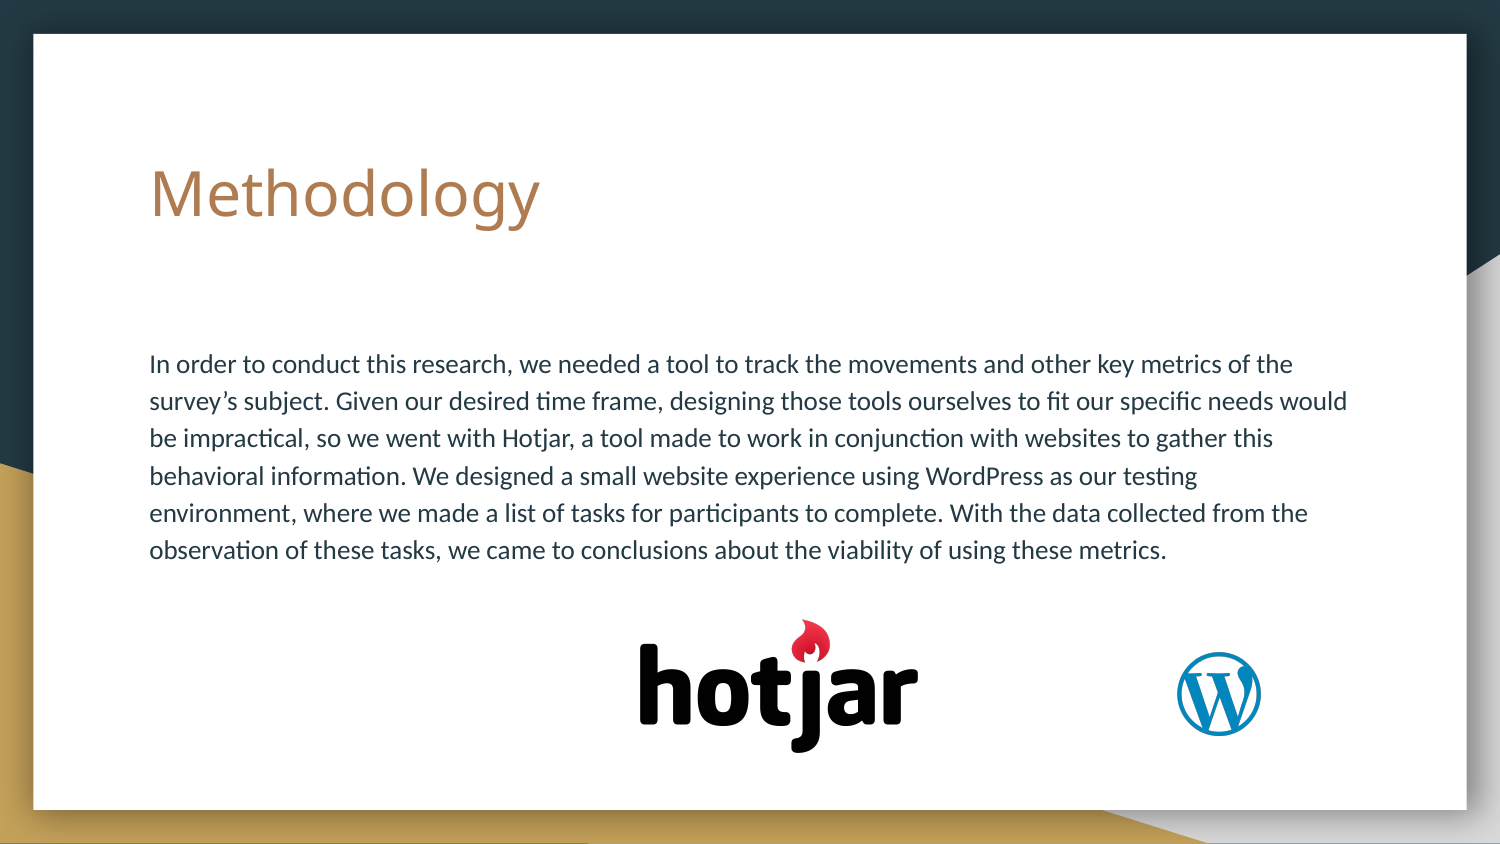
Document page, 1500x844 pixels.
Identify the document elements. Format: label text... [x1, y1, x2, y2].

list In order to conduct this research, we needed a tool to track the movements and other key metrics of the survey’s subject. Given our desired time frame, designing those tools ourselves to fit our specific needs would be impractical, so we went with Hotjar, a tool made to work in conjunction with websites to gather this behavioral information. We designed a small website experience using WordPress as our testing environment, where we made a list of tasks for participants to complete. With the data collected from the observation of these tasks, we came to conclusions about the viability of using these metrics. [134, 326, 1366, 729]
title Methodology [134, 138, 1366, 296]
picture [1111, 626, 1326, 761]
picture [640, 618, 918, 753]
